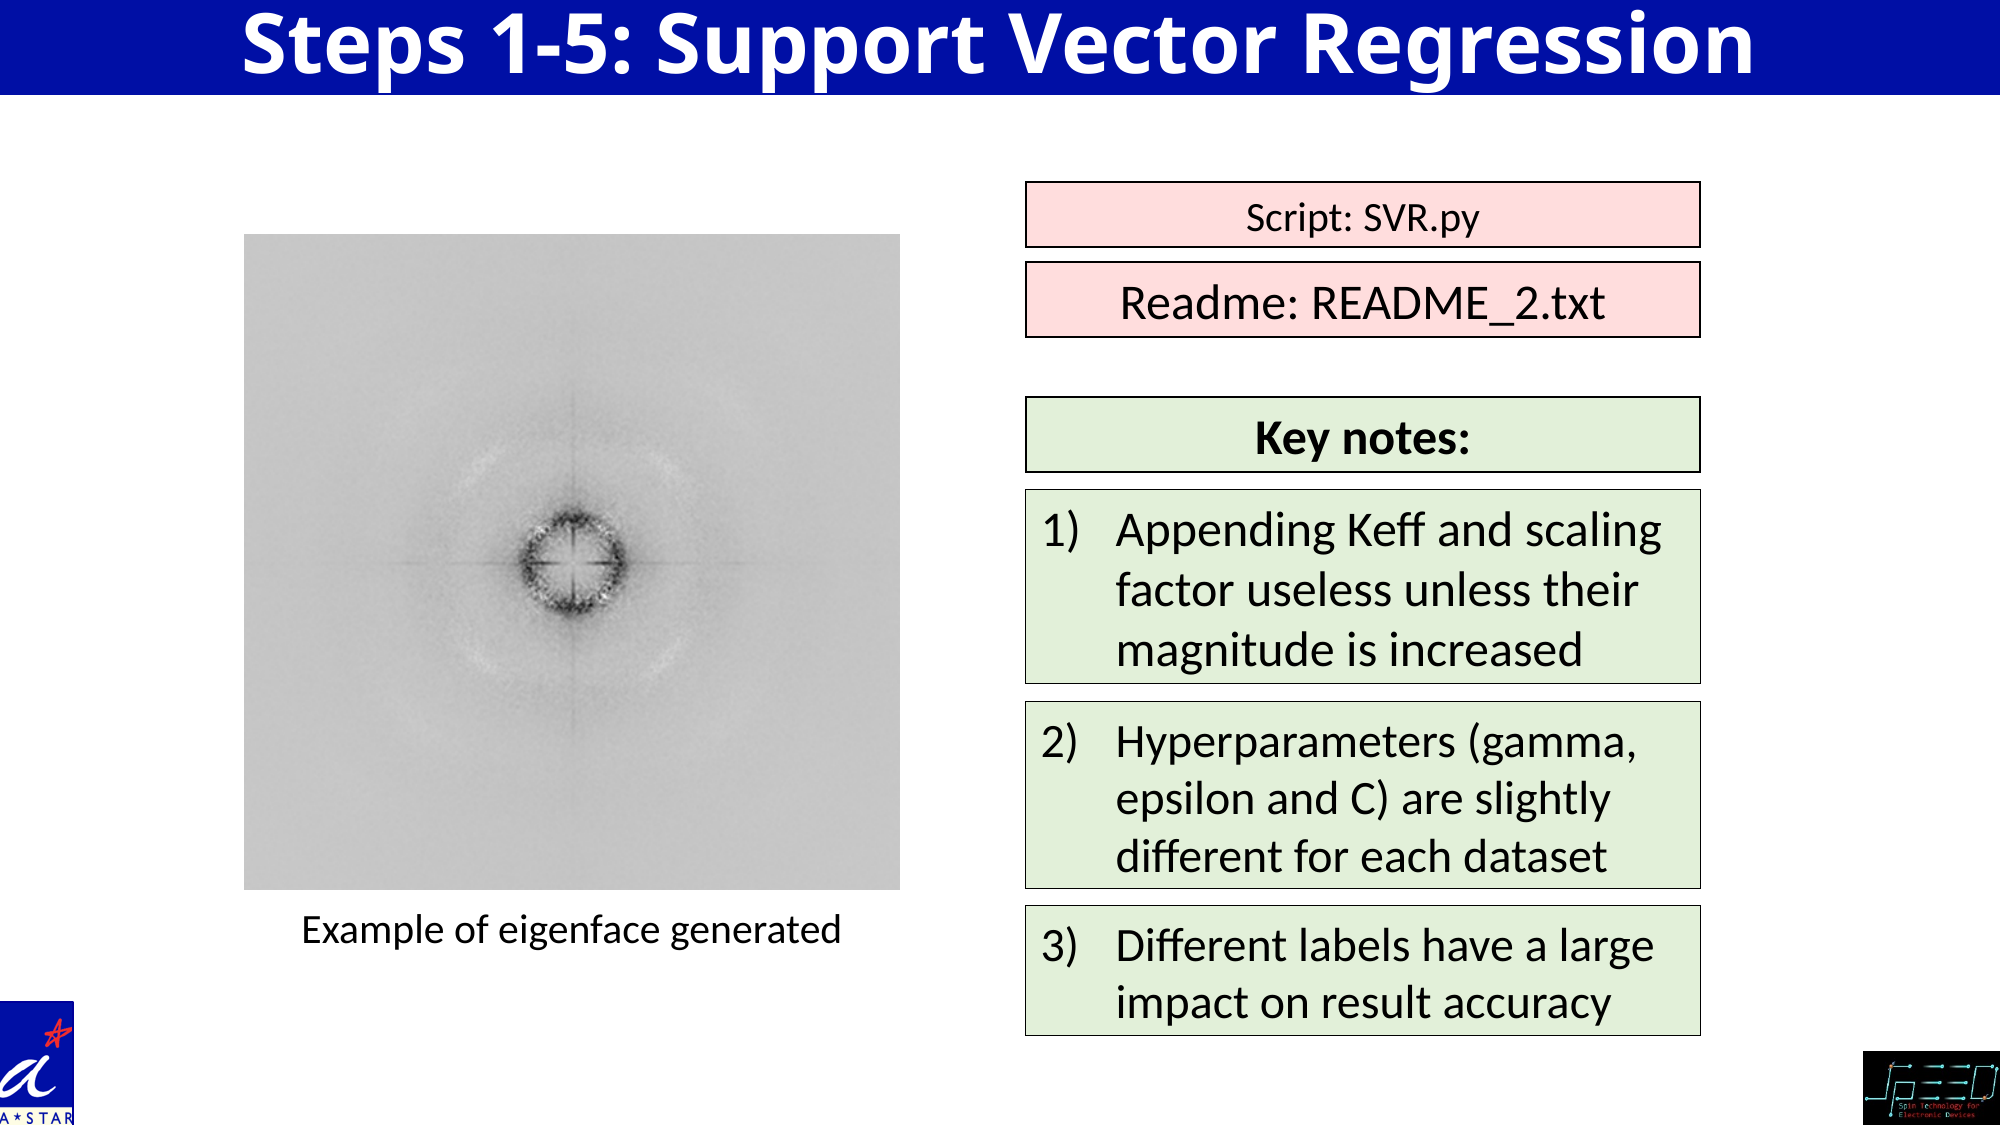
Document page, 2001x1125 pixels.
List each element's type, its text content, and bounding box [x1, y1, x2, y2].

picture [1863, 1051, 2000, 1125]
text_box Key notes: [1025, 396, 1701, 473]
text_box Script: SVR.py [1025, 181, 1701, 248]
text_box Different labels have a large impact on result accuracy [1025, 905, 1701, 1036]
text_box Readme: README_2.txt [1025, 261, 1701, 338]
picture [244, 234, 900, 890]
text_box Steps 1-5: Support Vector Regression [0, 0, 2000, 95]
text_box Hyperparameters (gamma, epsilon and C) are slightly different for each dataset [1025, 701, 1701, 889]
text_box Appending Keff and scaling factor useless unless their magnitude is increased [1025, 489, 1701, 684]
picture [0, 1003, 73, 1125]
text_box Example of eigenface generated [282, 894, 862, 960]
